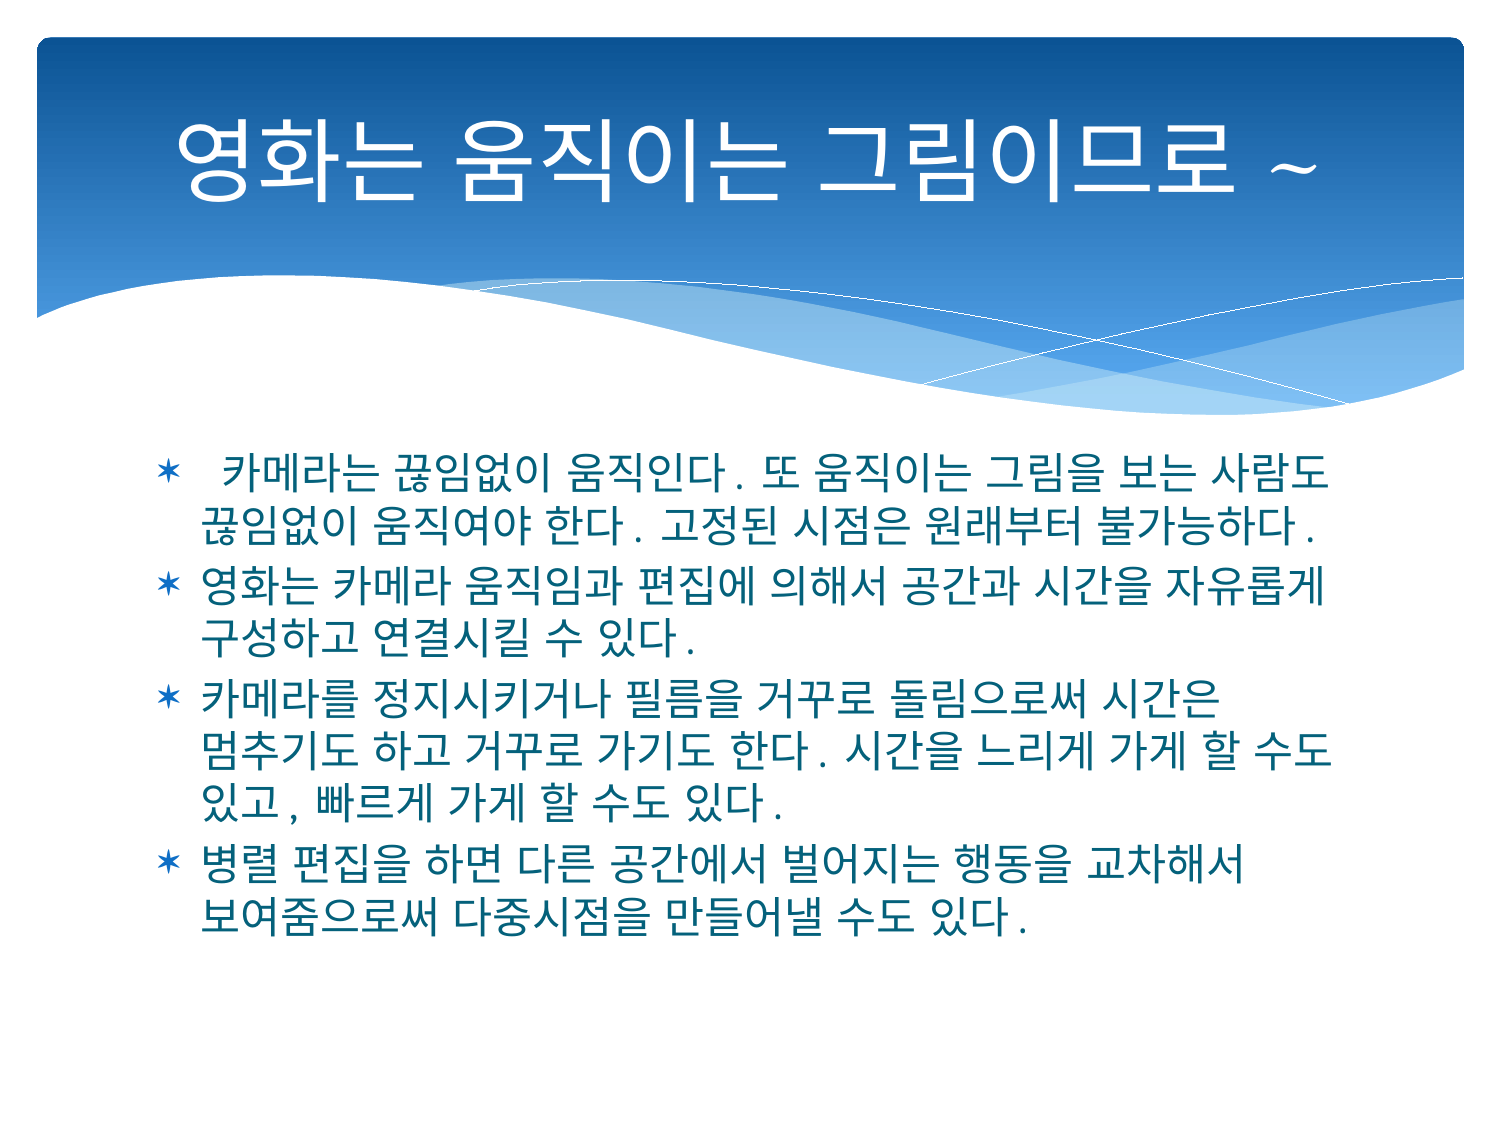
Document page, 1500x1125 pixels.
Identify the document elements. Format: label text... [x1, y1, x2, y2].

list 카메라는 끊임없이 움직인다. 또 움직이는 그림을 보는 사람도 끊임없이 움직여야 한다. 고정된 시점은 원래부터 불가능하다. 영화는 카메라 움직임과 편집에 의해서 공간과 시간을 자유롭게 구성하고 연결시킬 수 있다. 카메라를 정지시키거나 필름을 거꾸로 돌림으로써 시간은 멈추기도 하고 거꾸로 가기도 한다. 시간을 느리게 가게 할 수도 있고, 빠르게 가게 할 수도 있다. 병렬 편집을 하면 다른 공간에서 벌어지는 행동을 교차해서 보여줌으로써 다중시점을 만들어낼 수도 있다. [143, 438, 1359, 1005]
title 영화는 움직이는 그림이므로~ [75, 55, 1425, 261]
